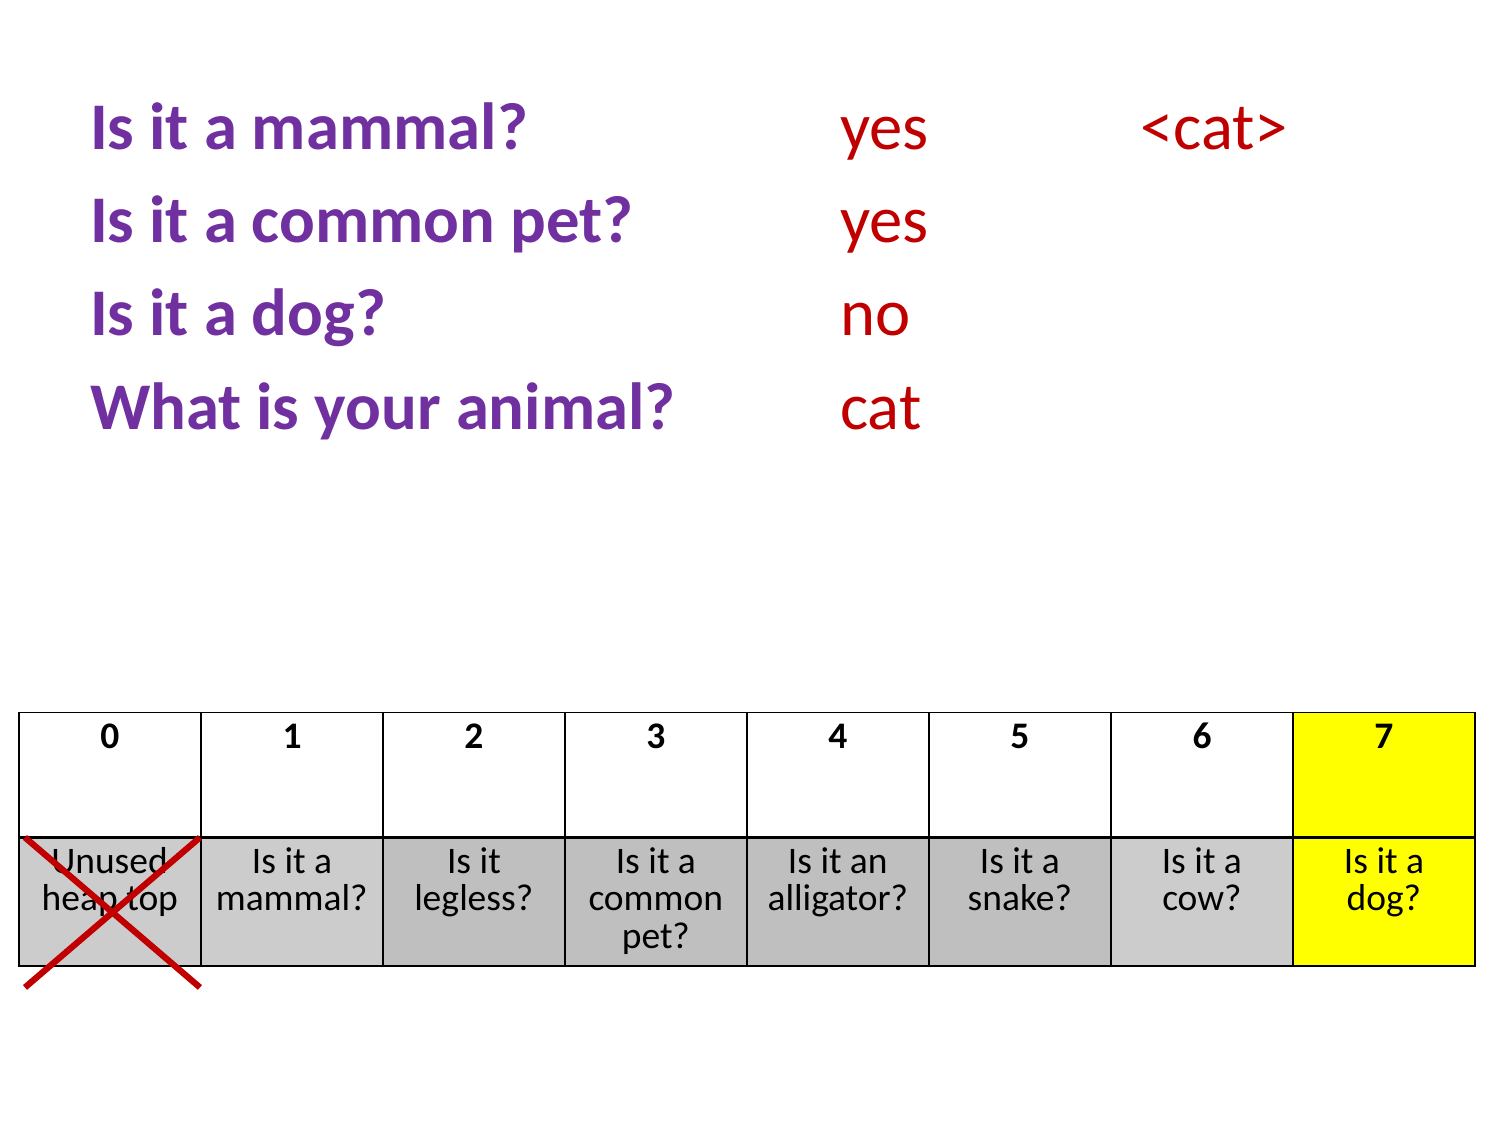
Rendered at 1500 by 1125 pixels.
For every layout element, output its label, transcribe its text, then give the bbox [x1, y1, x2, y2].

table_cell Is it a cow? [1112, 839, 1292, 965]
table_header 4 [748, 713, 928, 836]
table_header 6 [1112, 713, 1292, 836]
table_cell Is it a mammal? [204, 839, 382, 965]
list Is it a mammal? yes <cat> Is it a common pet? yes Is it a dog? no What is your animal? cat [75, 75, 1488, 1000]
table_cell Is it legless? [384, 839, 564, 965]
table_header 1 [202, 713, 382, 836]
table_cell Is it a snake? [930, 839, 1110, 965]
table_cell Is it a dog? [1294, 839, 1474, 965]
table_header 5 [930, 713, 1110, 836]
table_cell Is it an alligator? [748, 839, 928, 965]
table_header 7 [1294, 713, 1474, 836]
table_header 3 [566, 713, 746, 836]
table_cell Is it a common pet? [566, 839, 746, 965]
table_header 0 [20, 713, 200, 836]
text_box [24, 837, 201, 988]
table_header 2 [384, 713, 564, 836]
